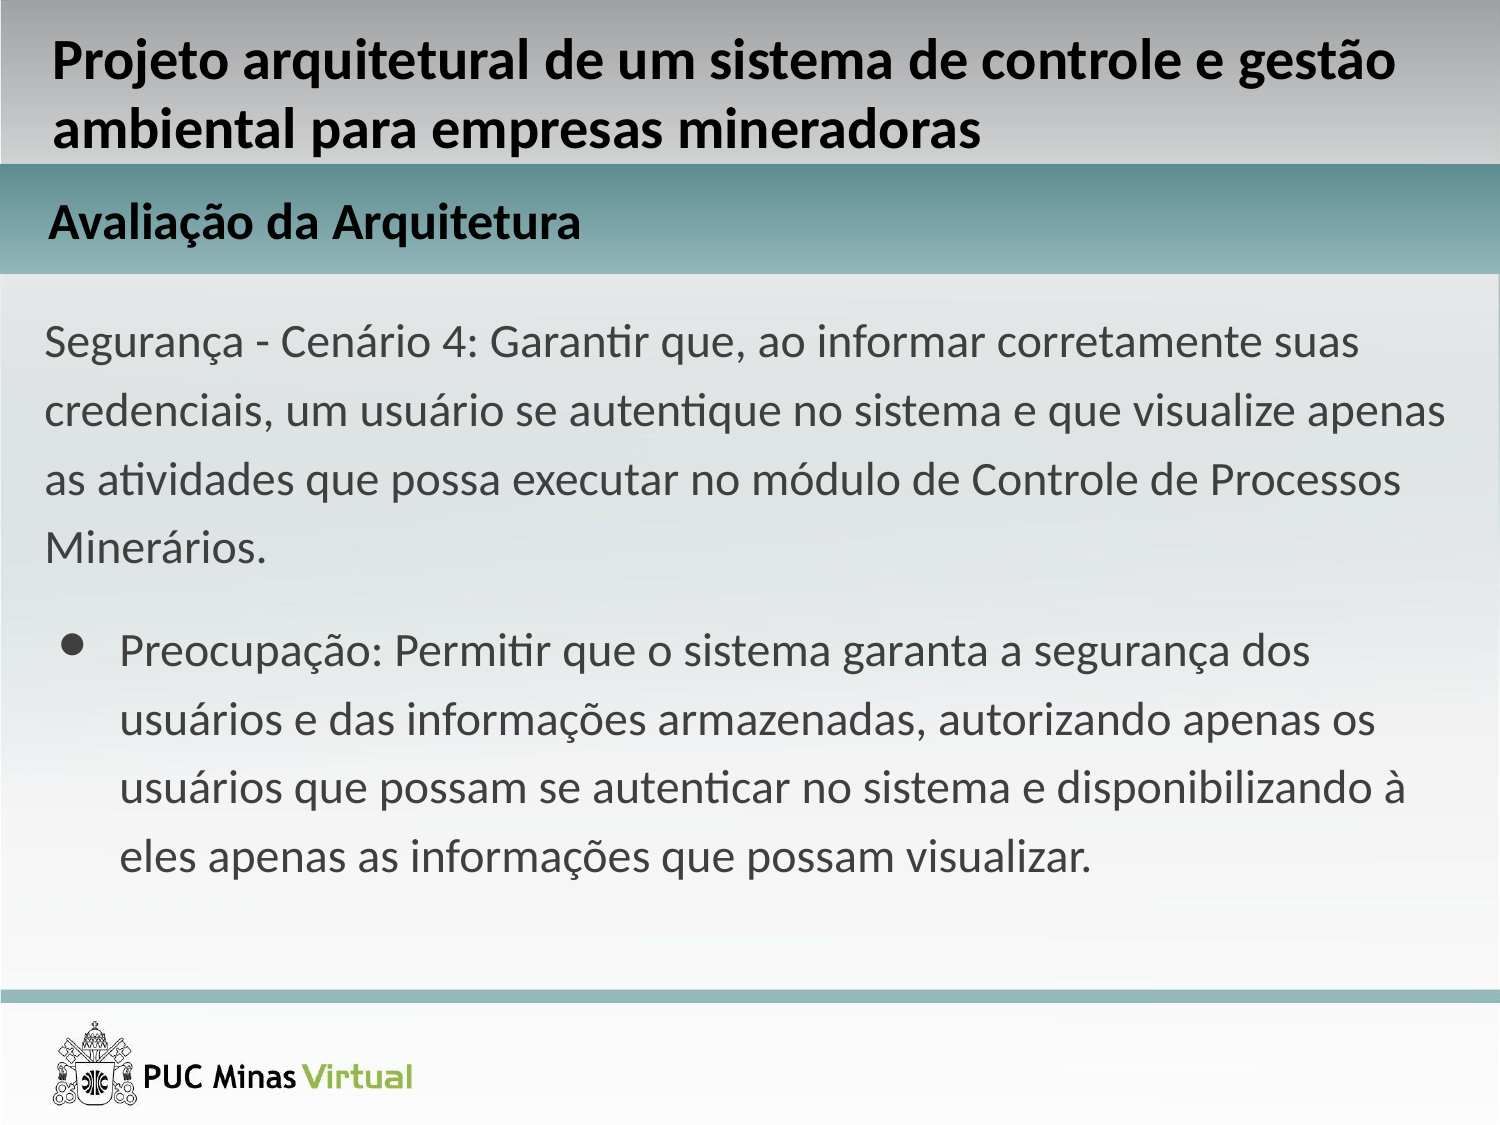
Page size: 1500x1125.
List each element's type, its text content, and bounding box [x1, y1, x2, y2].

text_box [0, 164, 1500, 274]
text_box Segurança - Cenário 4: Garantir que, ao informar corretamente suas credenciais, um usuário se autentique no sistema e que visualize apenas as atividades que possa executar no módulo de Controle de Processos Minerários. Preocupação: Permitir que o sistema garanta a segurança dos usuários e das informações armazenadas, autorizando apenas os usuários que possam se autenticar no sistema e disponibilizando à eles apenas as informações que possam visualizar. [29, 290, 1478, 967]
picture [0, 0, 1500, 164]
text_box Projeto arquitetural de um sistema de controle e gestão ambiental para empresas mineradoras [37, 13, 1486, 165]
text_box Avaliação da Arquitetura [33, 180, 1467, 259]
picture [0, 274, 1500, 1125]
